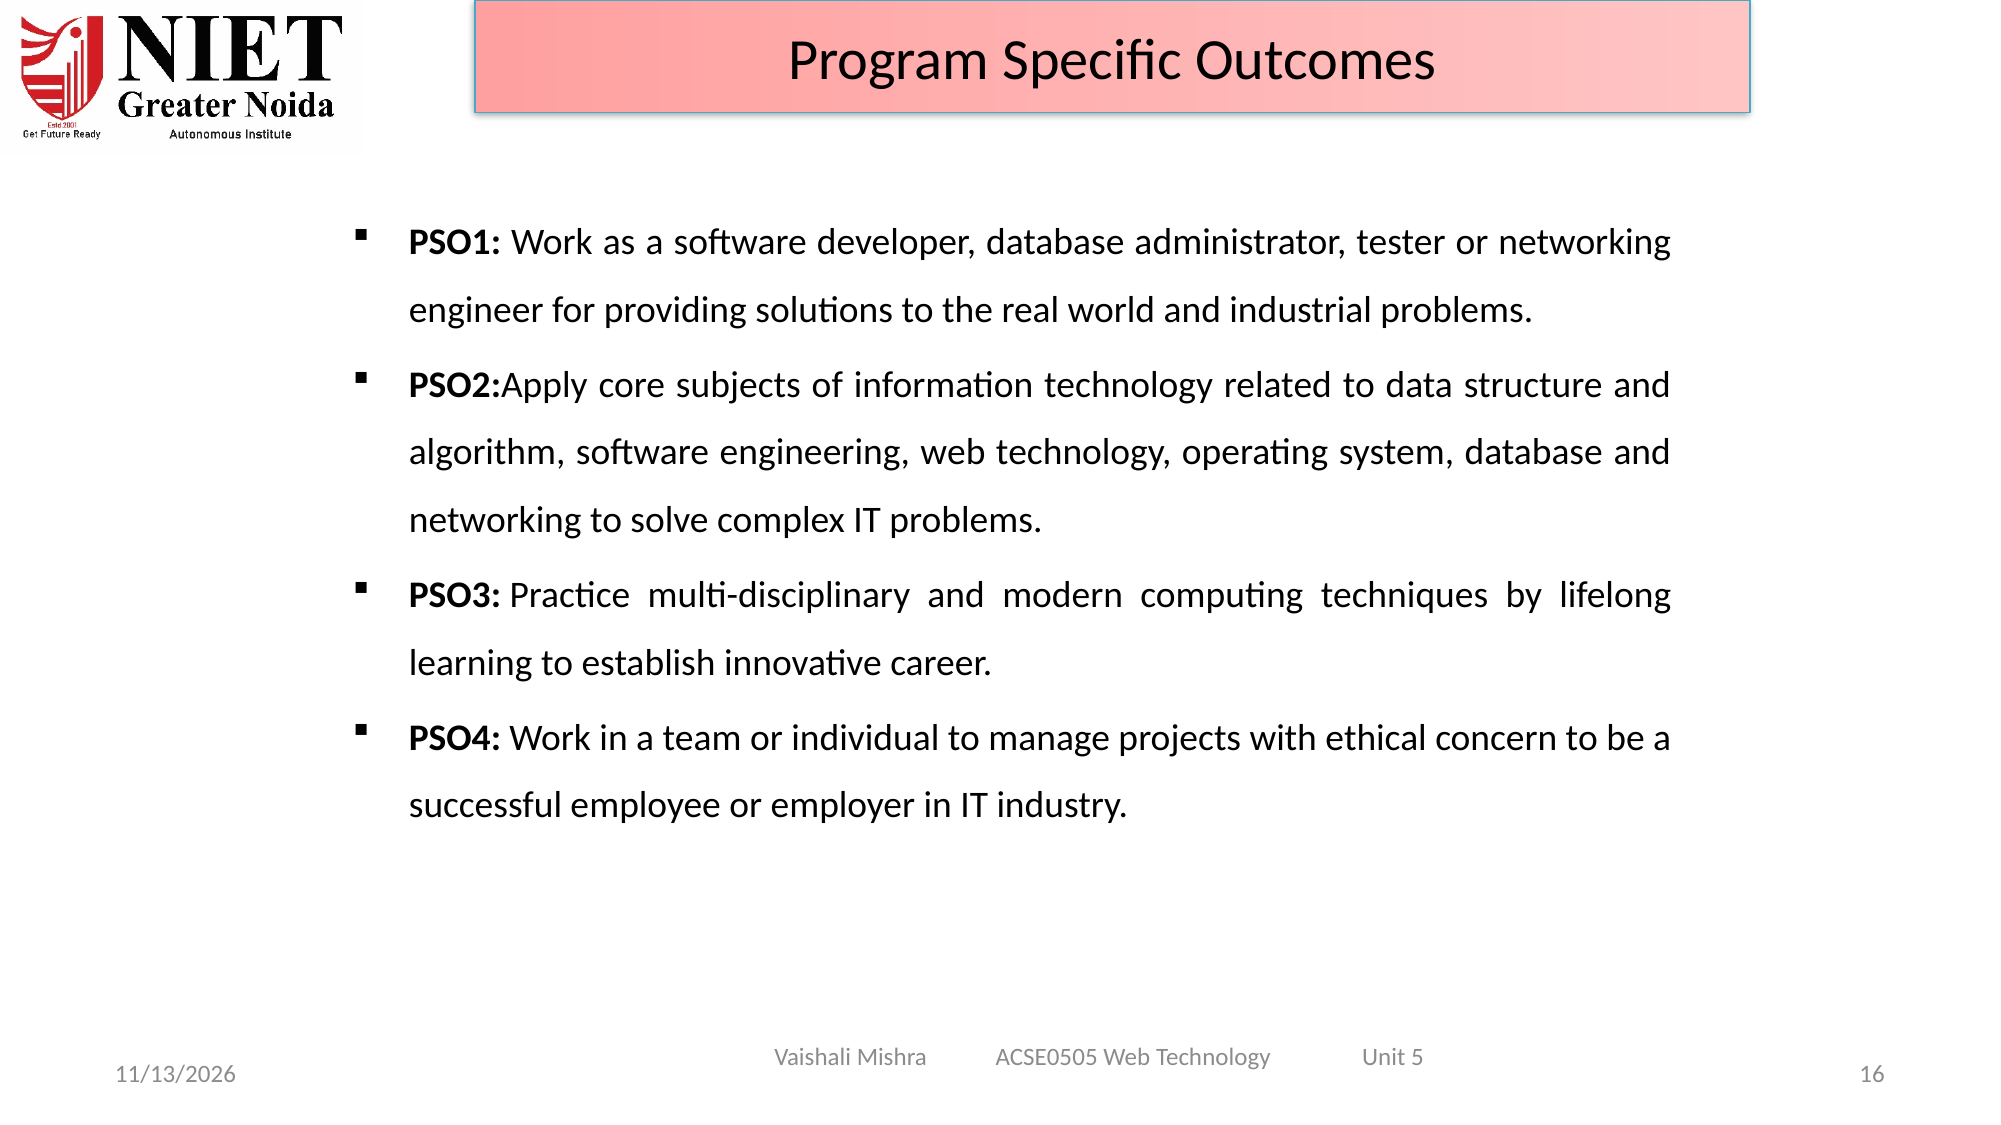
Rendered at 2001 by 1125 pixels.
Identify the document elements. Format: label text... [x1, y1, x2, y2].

slide_number 16 [1433, 1042, 1900, 1103]
list PSO1: Work as a software developer, database administrator, tester or networking engineer for providing solutions to the real world and industrial problems. PSO2:Apply core subjects of information technology related to data structure and algorithm, software engineering, web technology, operating system, database and networking to solve complex IT problems. PSO3: Practice multi-disciplinary and modern computing techniques by lifelong learning to establish innovative career. PSO4: Work in a team or individual to manage projects with ethical concern to be a successful employee or employer in IT industry. [337, 187, 1688, 930]
text_box Program Specific Outcomes [474, 0, 1751, 113]
slide_number 07-Jan-25 [99, 1042, 567, 1103]
picture [0, 0, 363, 156]
footer Vaishali Mishra ACSE0505 Web Technology Unit 5 [712, 1025, 1488, 1085]
